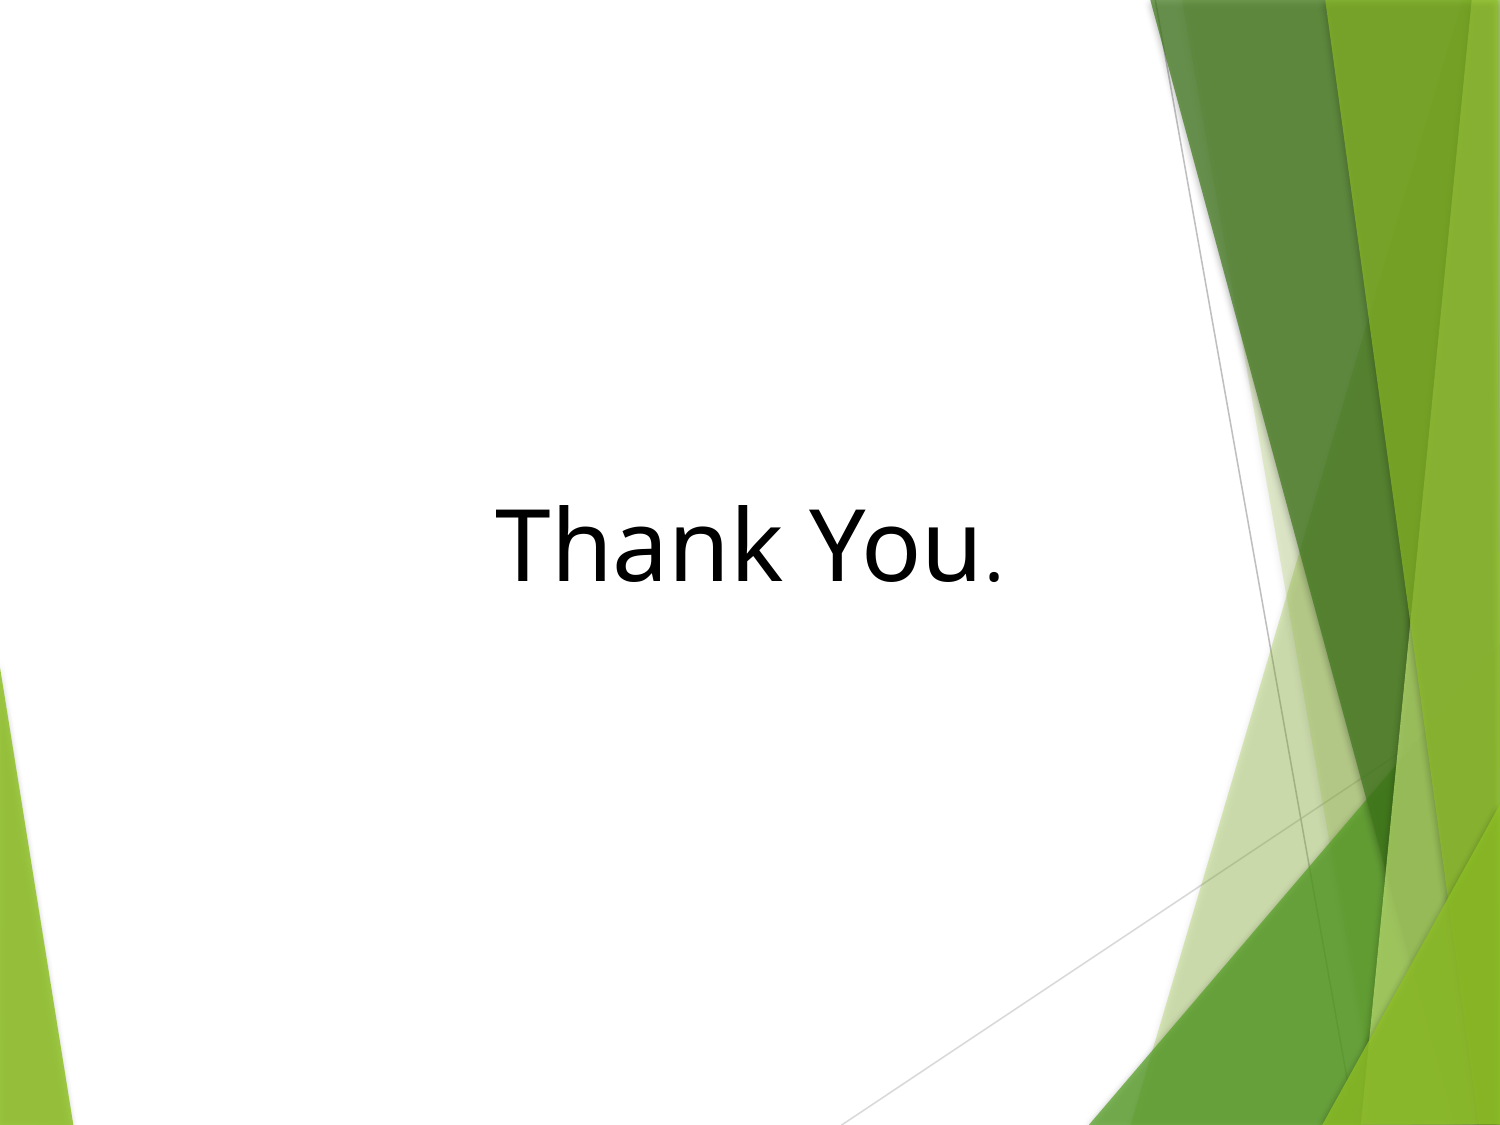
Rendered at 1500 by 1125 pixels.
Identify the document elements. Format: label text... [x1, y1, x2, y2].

title Thank You. [229, 473, 1271, 691]
